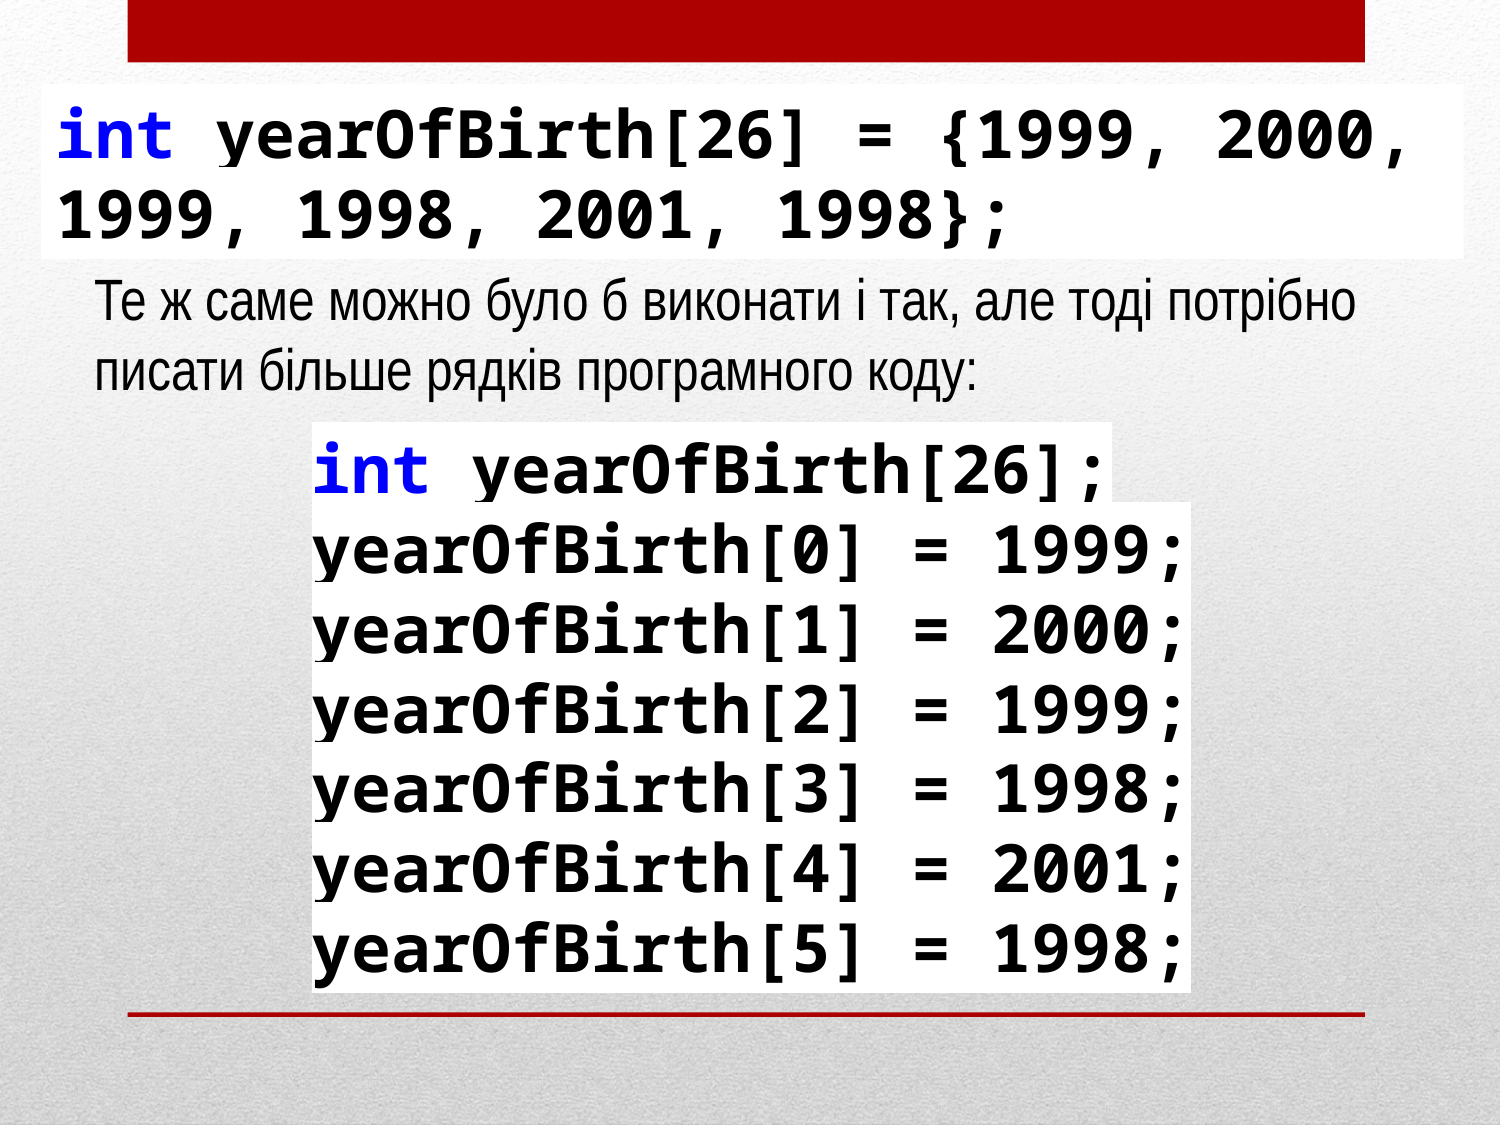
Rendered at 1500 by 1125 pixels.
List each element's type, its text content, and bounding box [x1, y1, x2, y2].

text_box int yearOfBirth[26] = {1999, 2000, 1999, 1998, 2001, 1998}; [40, 84, 1464, 259]
text_box int yearOfBirth[26]; yearOfBirth[0] = 1999; yearOfBirth[1] = 2000; yearOfBirth[2] = 1999; yearOfBirth[3] = 1998; yearOfBirth[4] = 2001; yearOfBirth[5] = 1998; [296, 419, 1208, 994]
list Те ж саме можно було б виконати і так, але тоді потрібно писати більше рядків програмного коду: [72, 265, 1419, 399]
